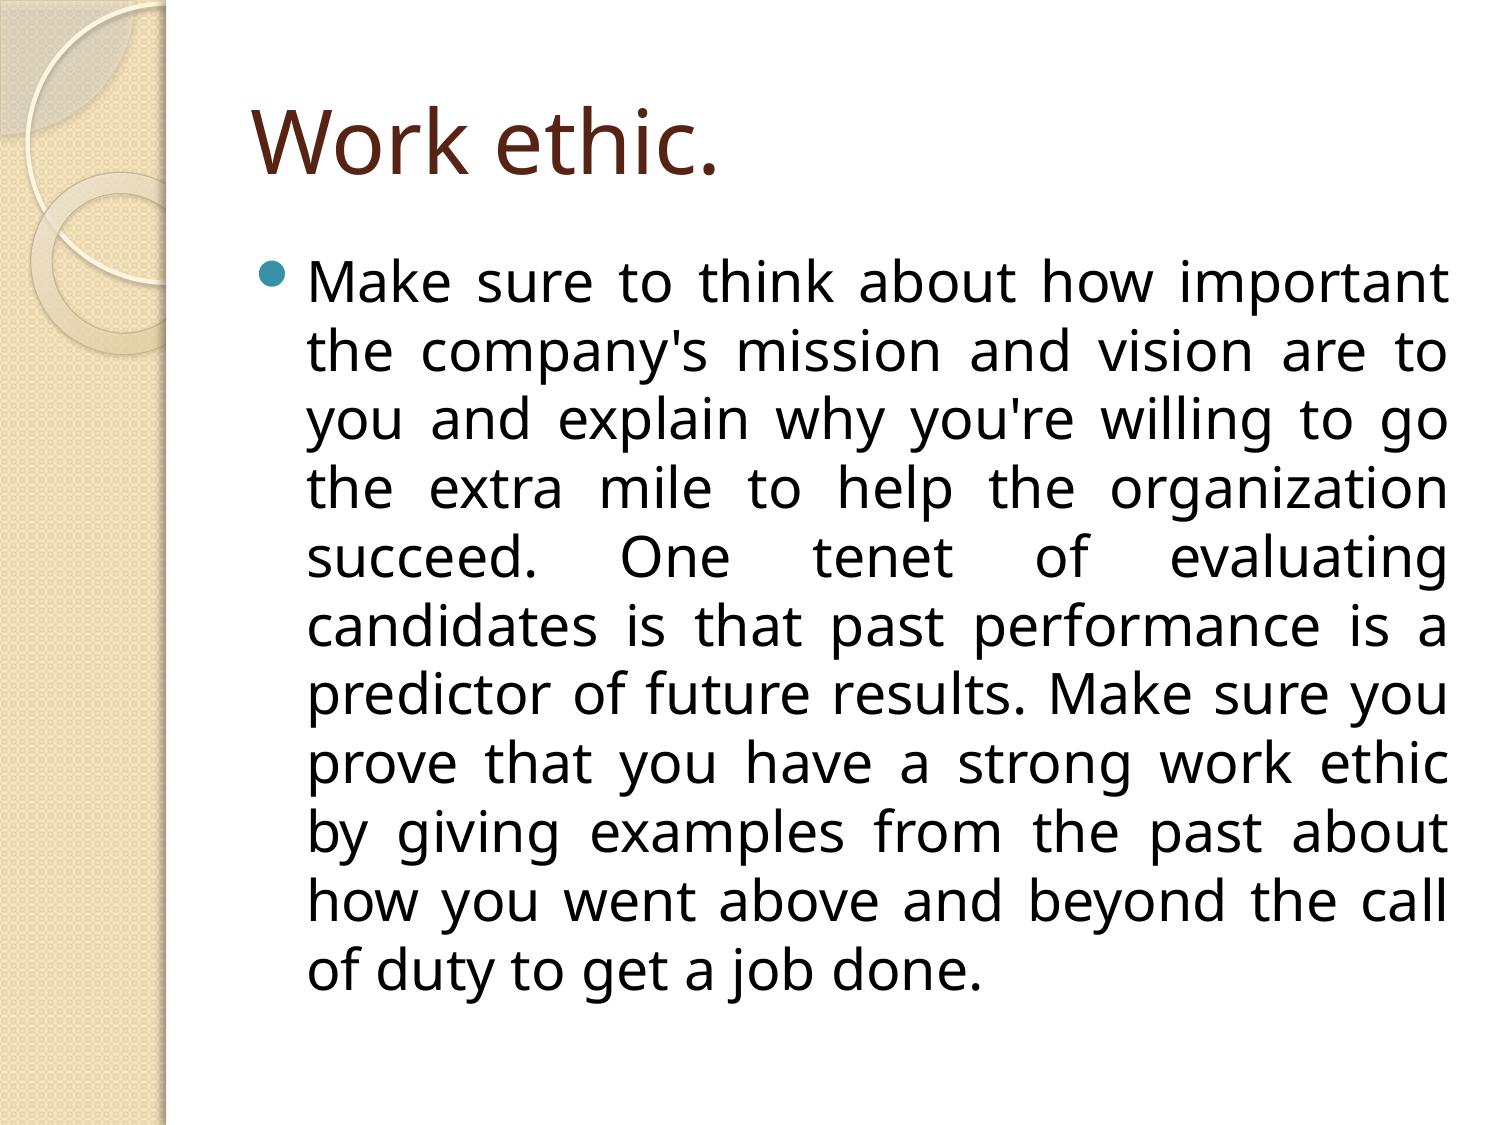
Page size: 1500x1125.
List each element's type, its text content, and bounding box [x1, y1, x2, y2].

list Make sure to think about how important the company's mission and vision are to you and explain why you're willing to go the extra mile to help the organization succeed. One tenet of evaluating candidates is that past performance is a predictor of future results. Make sure you prove that you have a strong work ethic by giving examples from the past about how you went above and beyond the call of duty to get a job done. [235, 237, 1466, 1025]
title Work ethic. [235, 45, 1466, 233]
